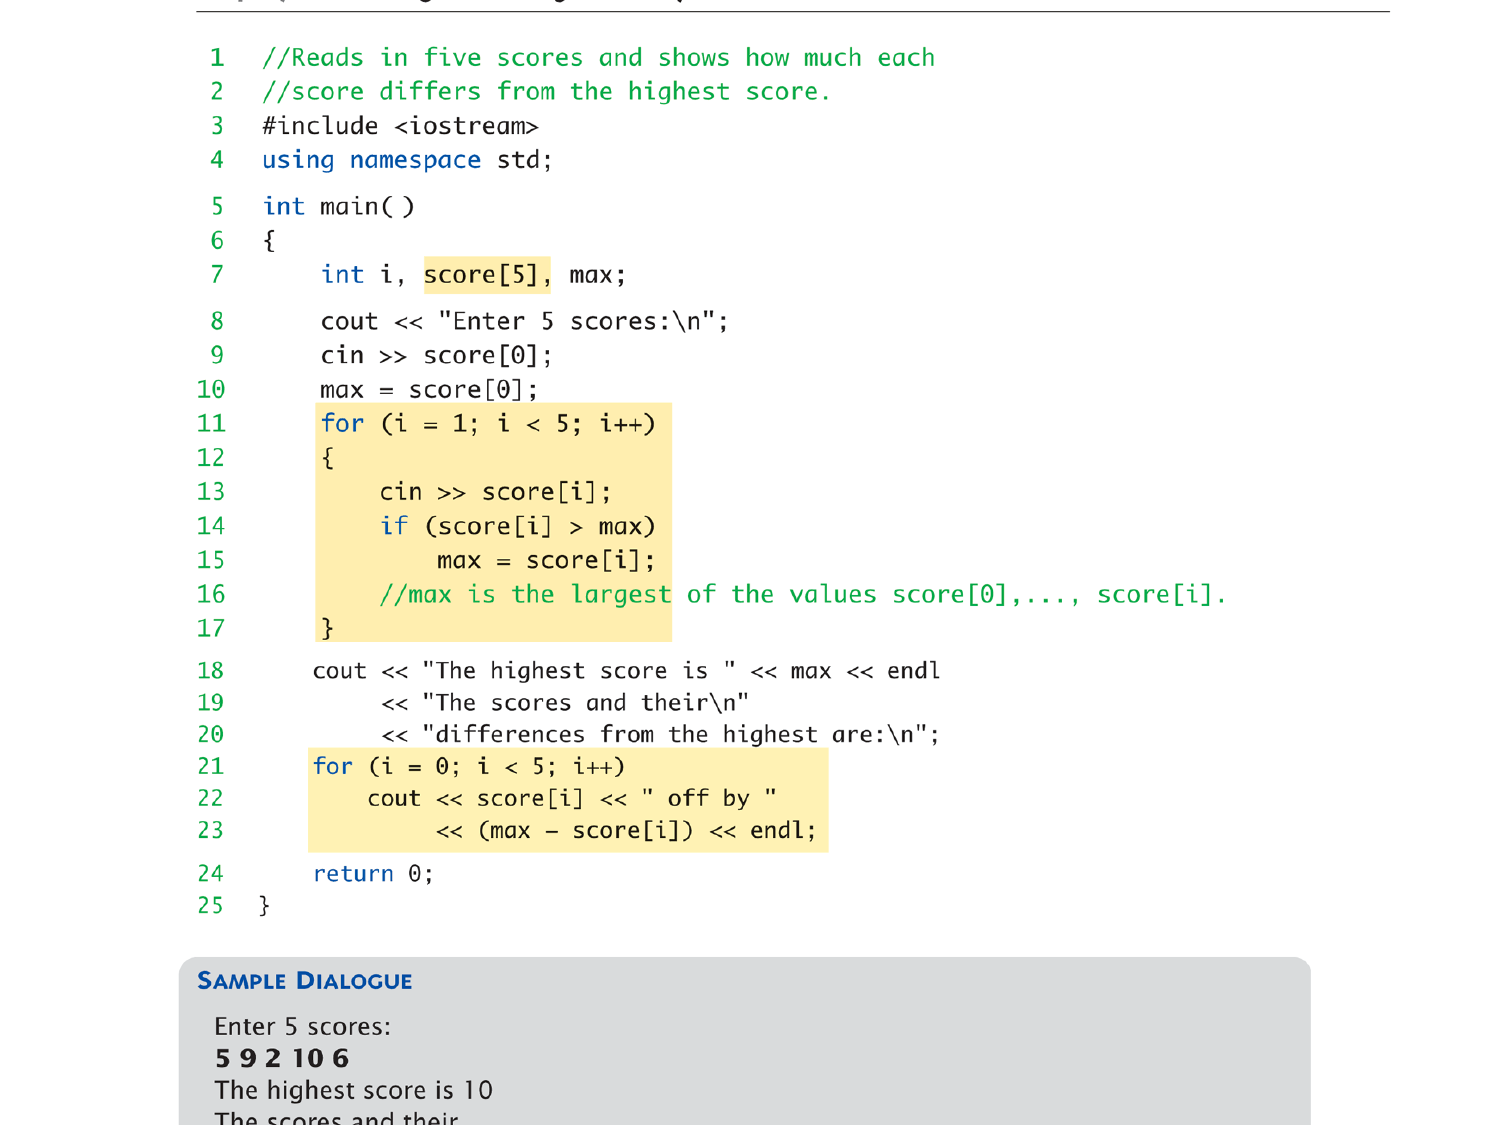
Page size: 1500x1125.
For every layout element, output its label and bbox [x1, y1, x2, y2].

picture [150, 0, 1420, 1125]
